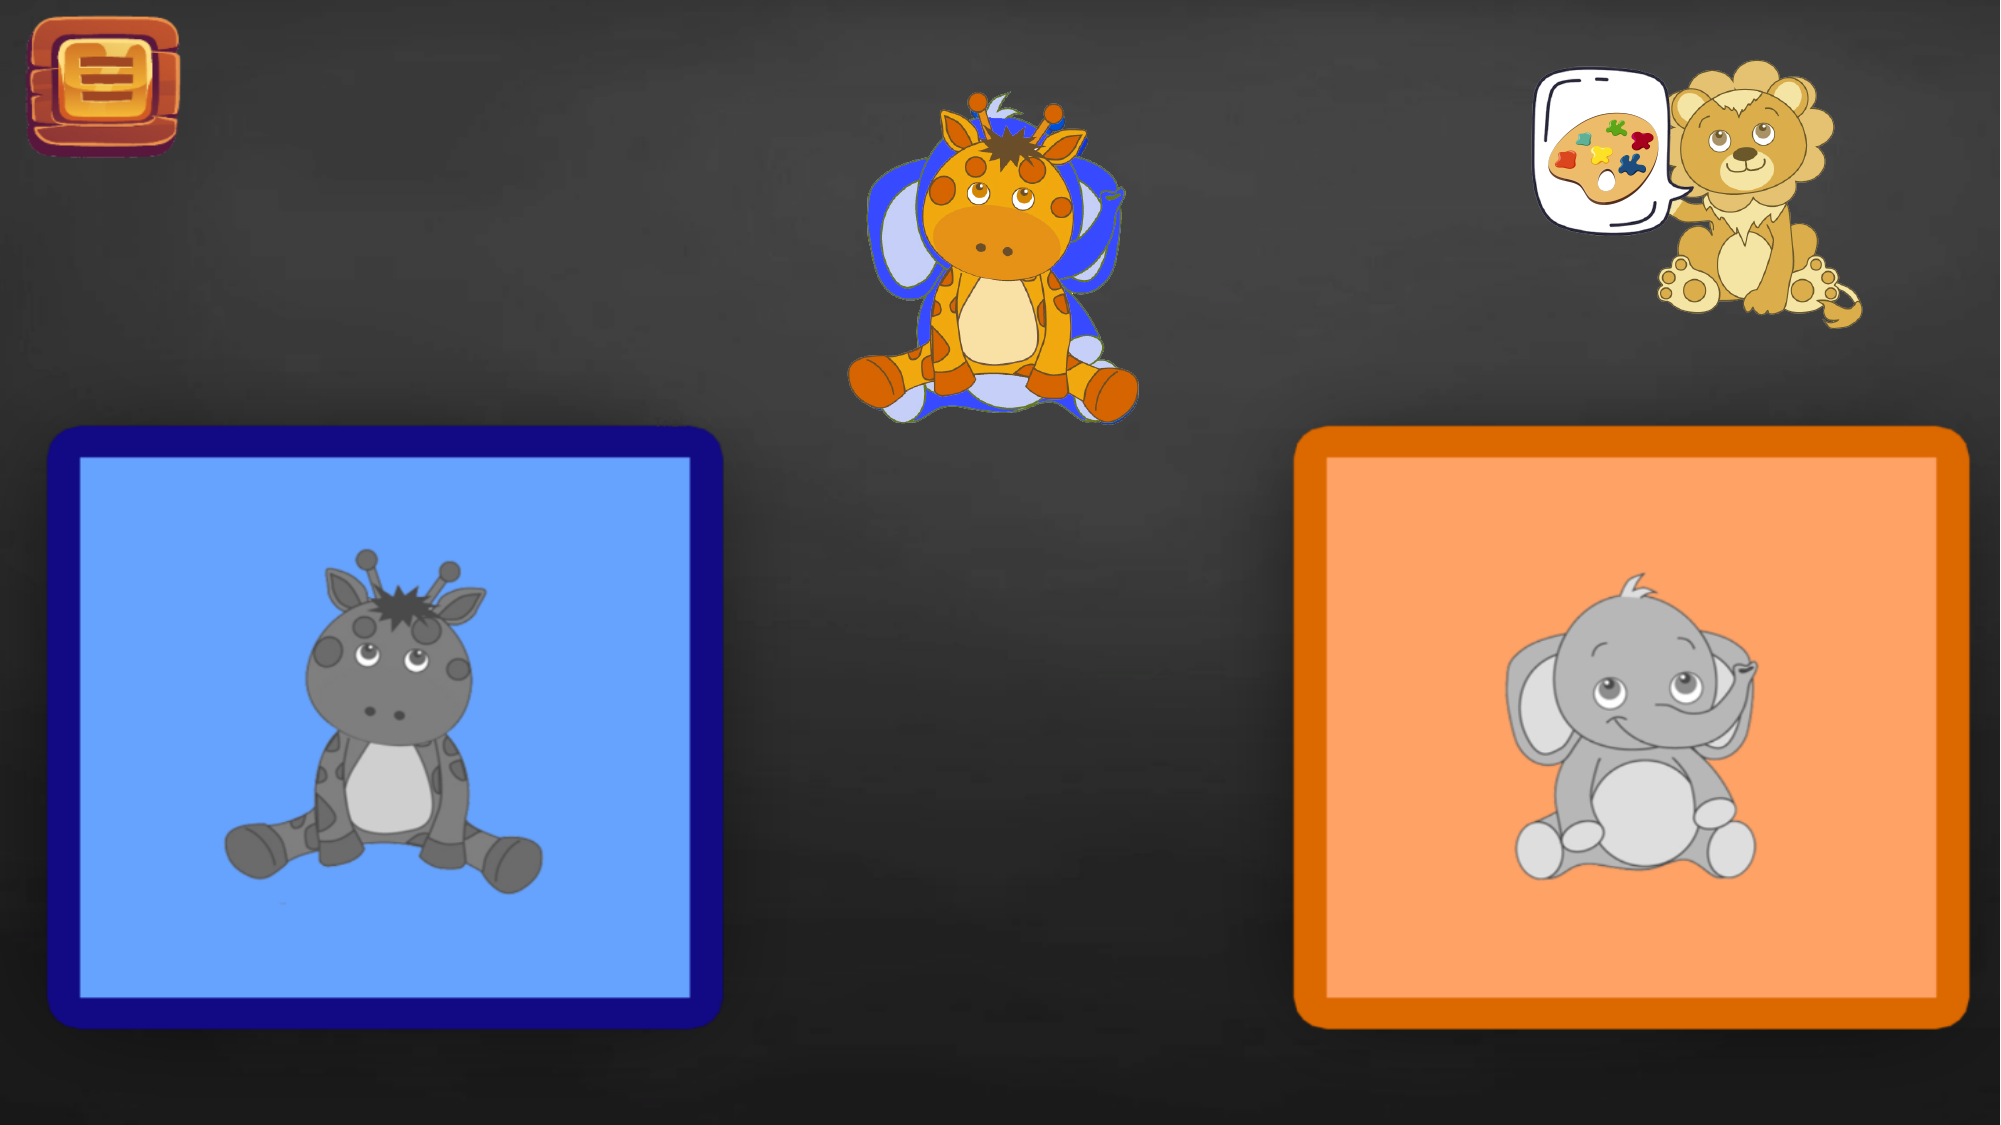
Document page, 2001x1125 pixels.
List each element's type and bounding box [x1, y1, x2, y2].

picture [1531, 59, 1863, 329]
list [0, 0, 2000, 1125]
picture [840, 91, 1159, 453]
